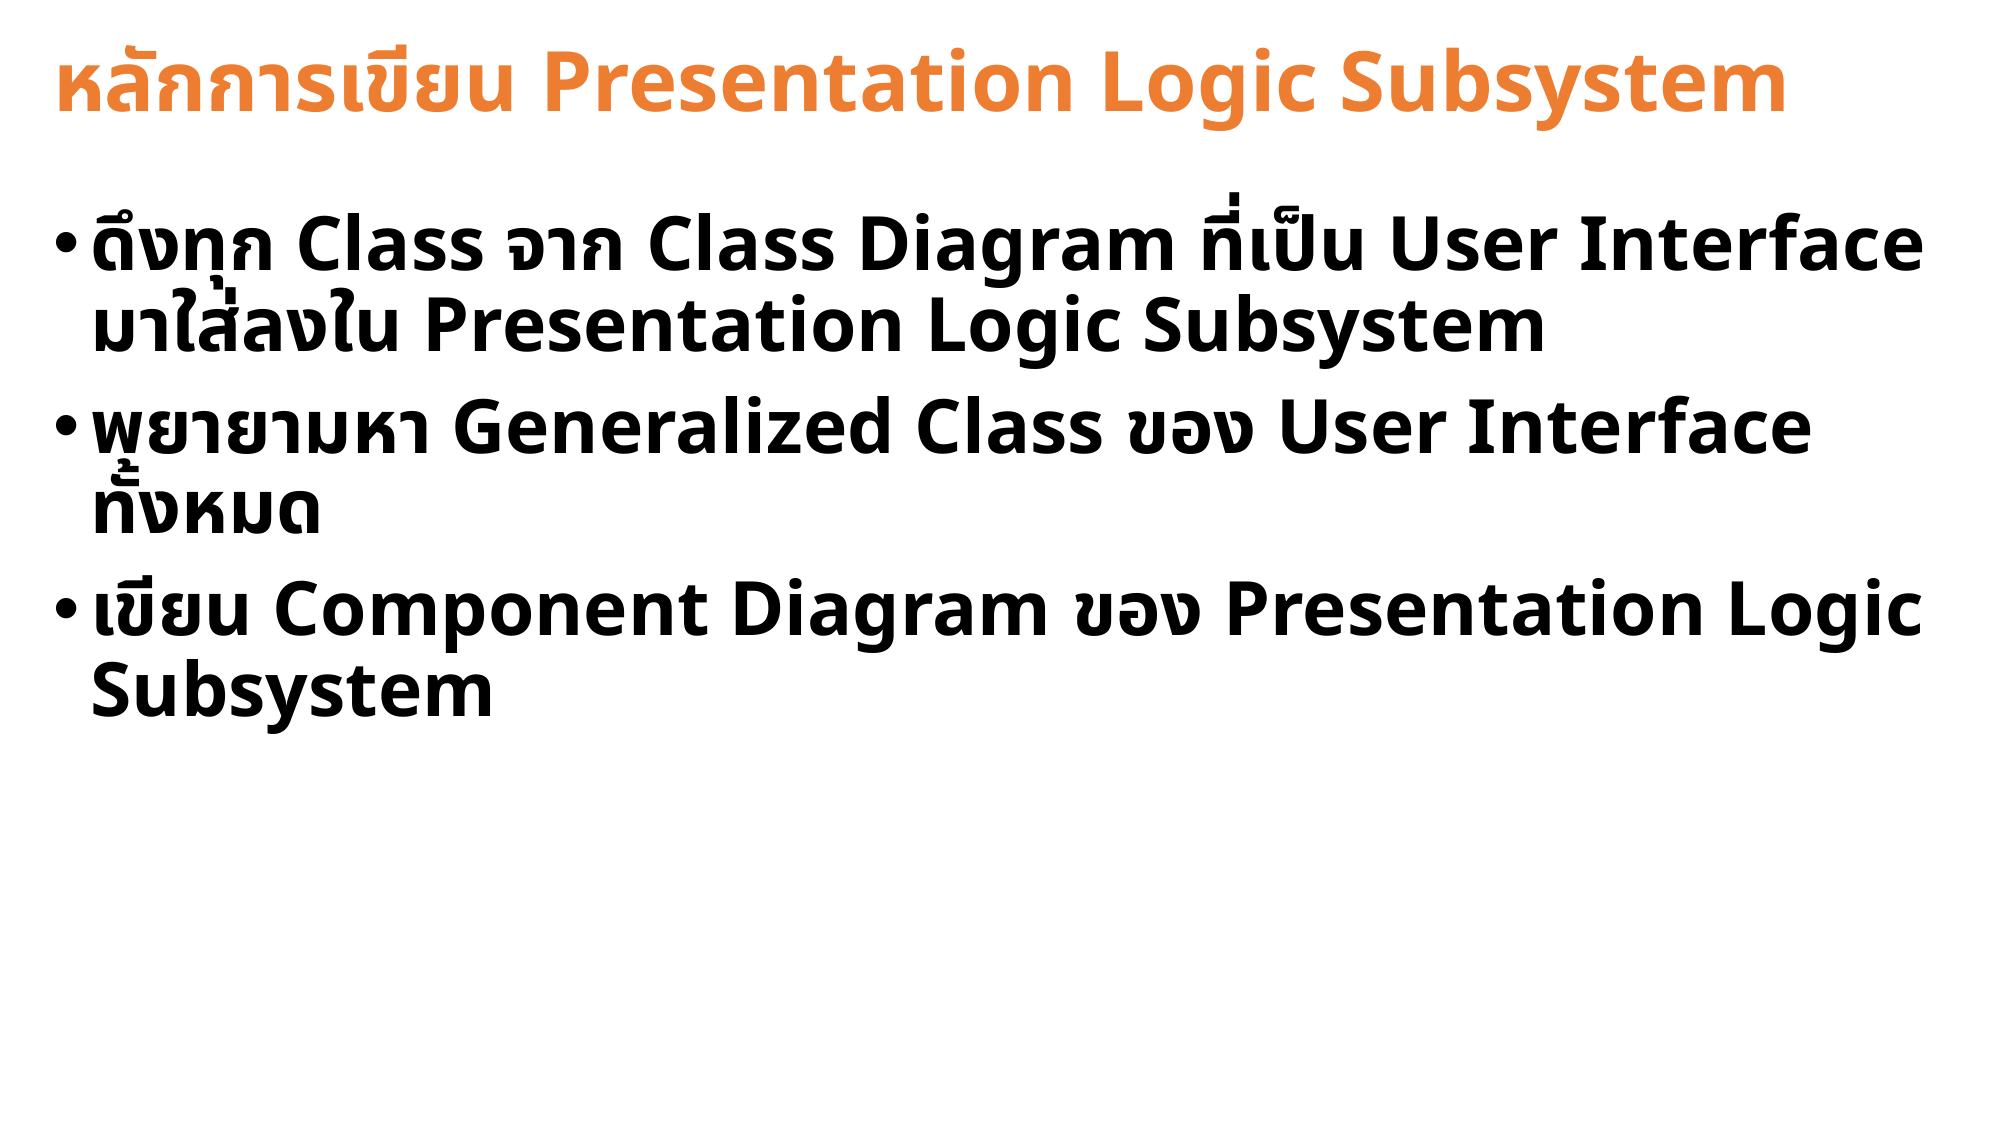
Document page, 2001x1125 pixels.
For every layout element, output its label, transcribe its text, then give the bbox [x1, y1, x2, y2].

list ดึงทุก Class จาก Class Diagram ที่เป็น User Interface มาใส่ลงใน Presentation Logic Subsystem พยายามหา Generalized Class ของ User Interface ทั้งหมด เขียน Component Diagram ของ Presentation Logic Subsystem [38, 198, 1961, 1093]
title หลักการเขียน Presentation Logic Subsystem [38, 23, 1961, 146]
